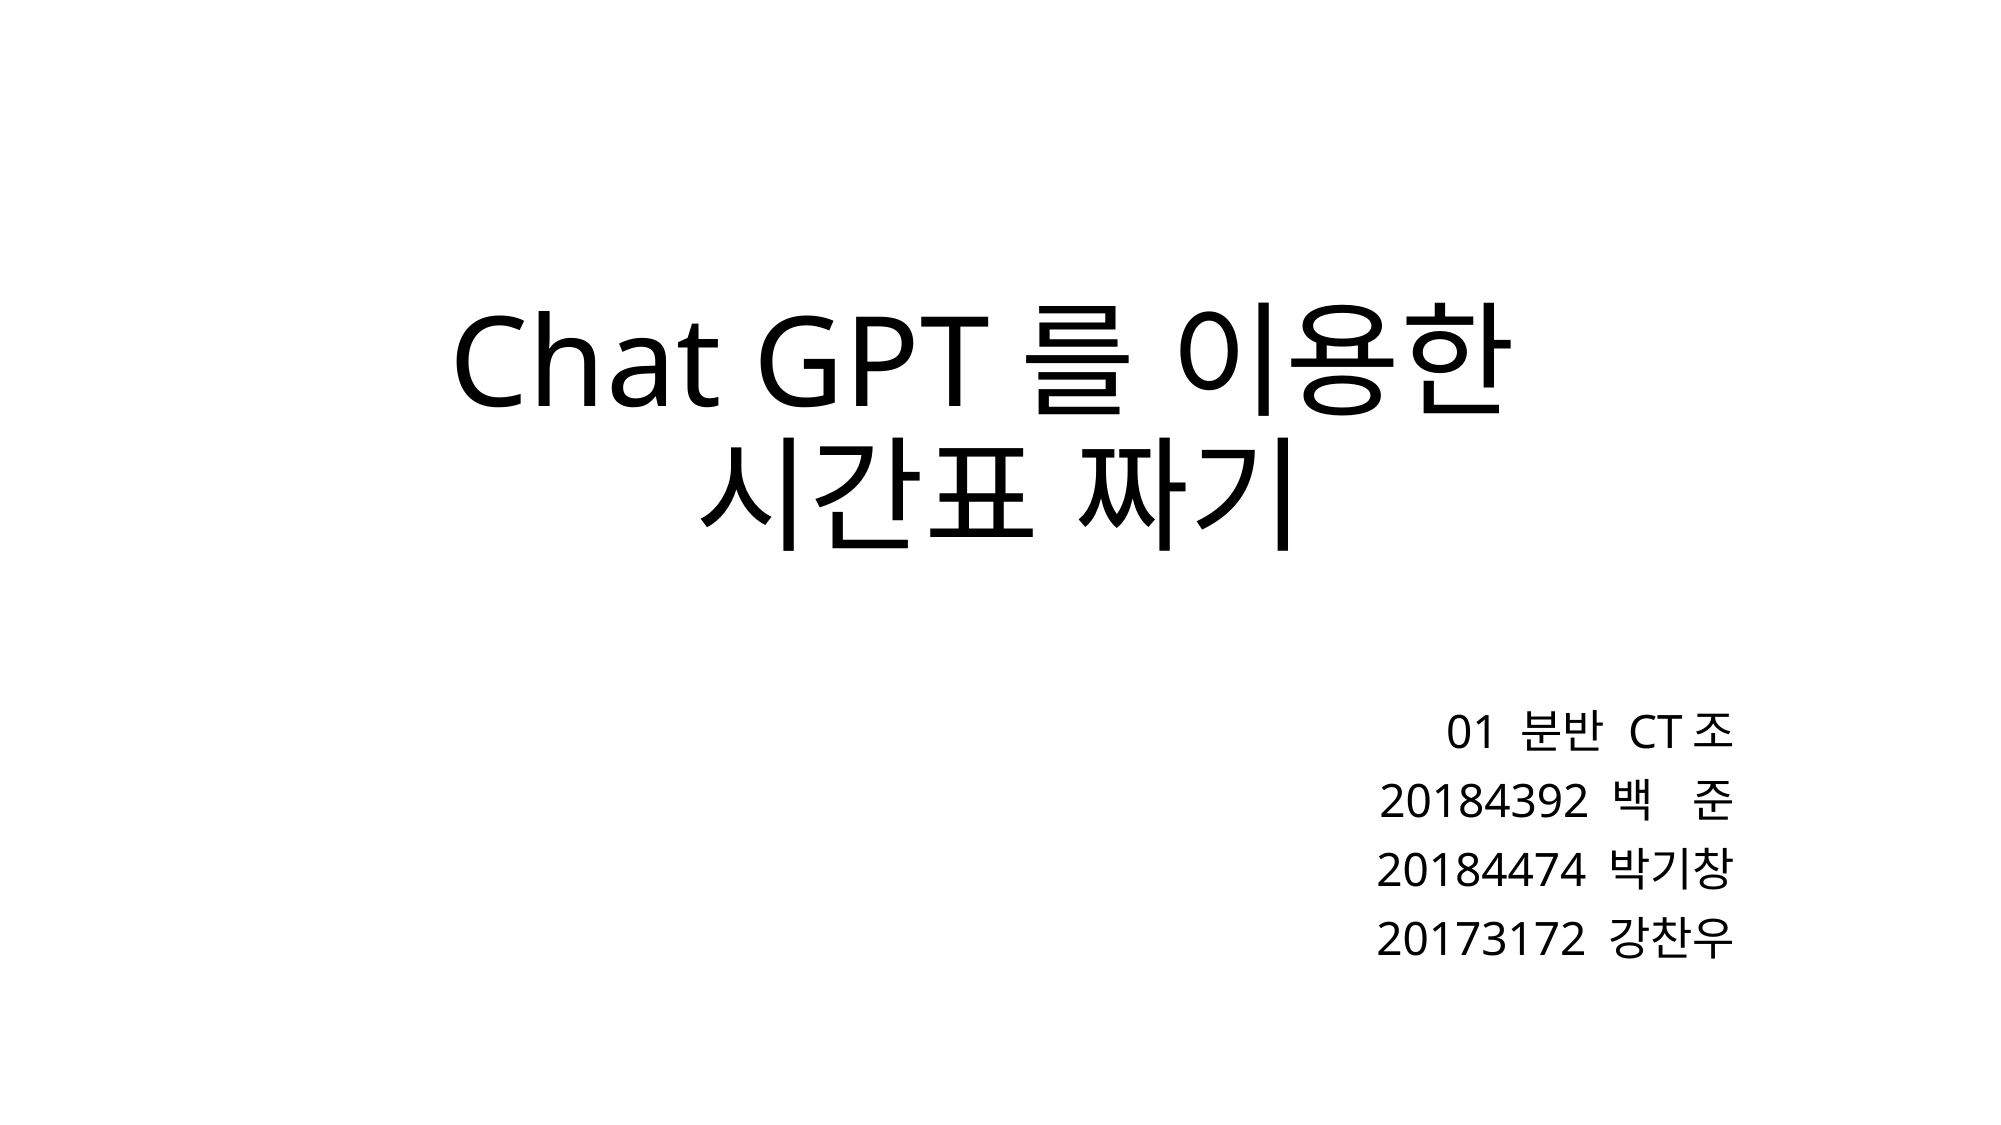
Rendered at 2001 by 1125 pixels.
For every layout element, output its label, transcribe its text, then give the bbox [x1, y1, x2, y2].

title Chat GPT를 이용한 시간표 짜기 [249, 184, 1750, 576]
subtitle 01 분반 CT조 20184392 백 준 20184474 박기창 20173172 강찬우 [249, 701, 1750, 974]
